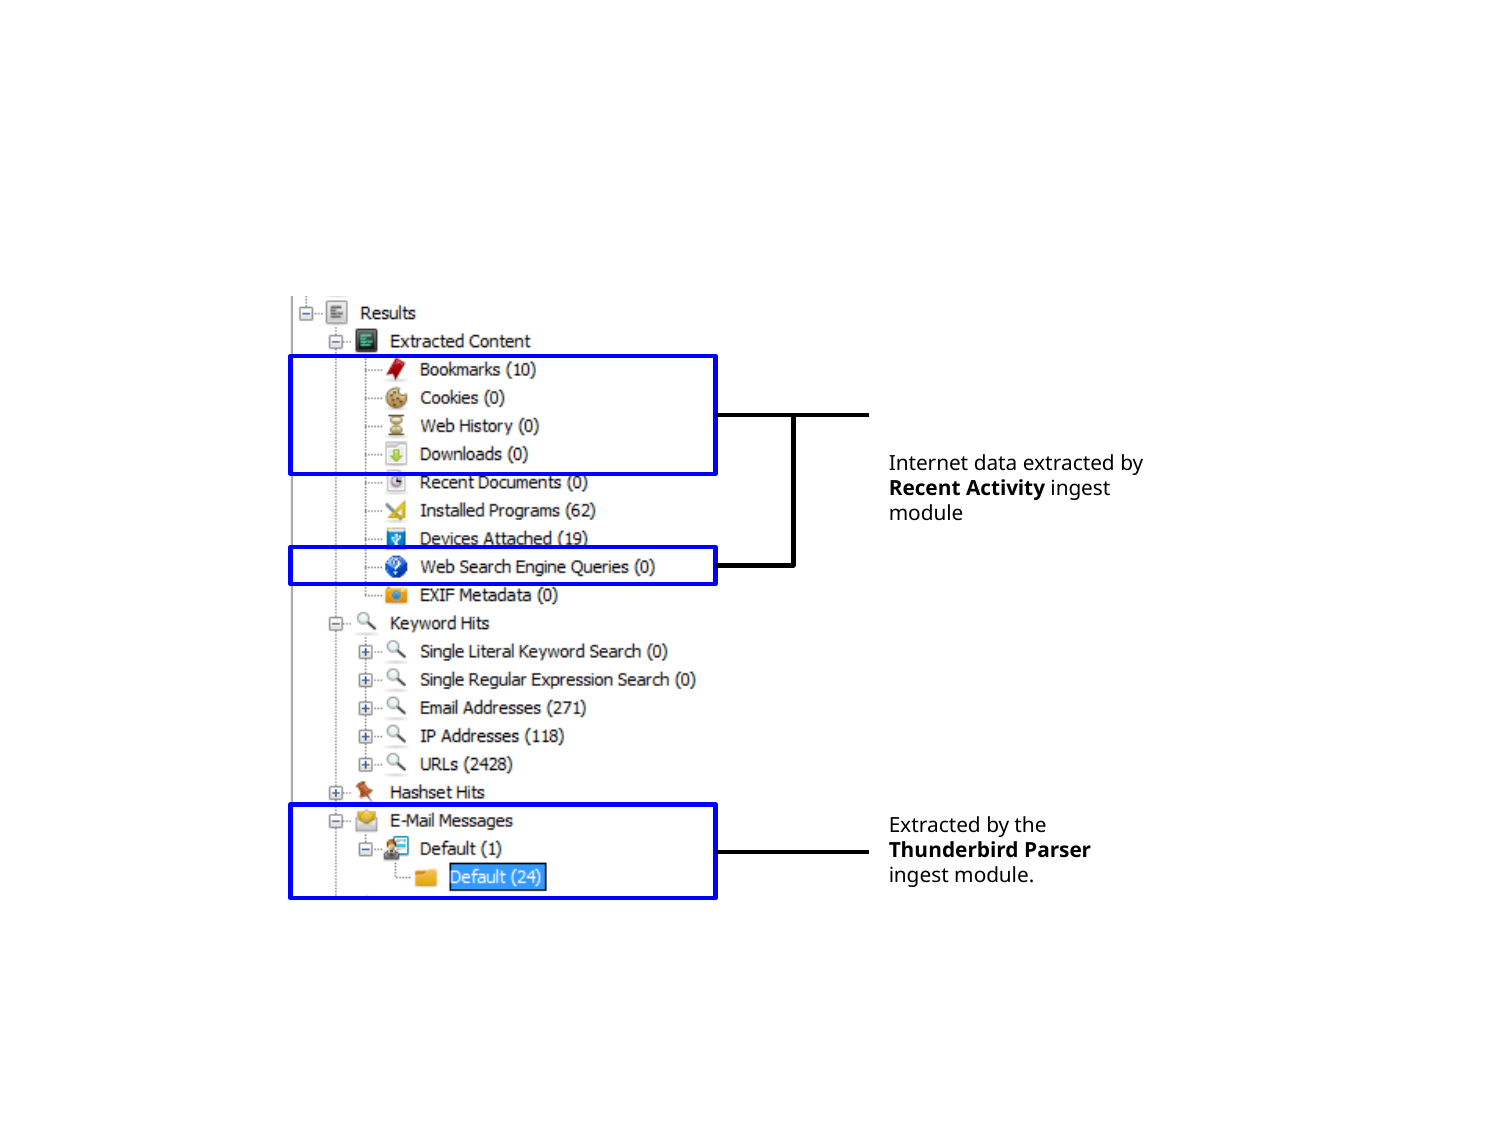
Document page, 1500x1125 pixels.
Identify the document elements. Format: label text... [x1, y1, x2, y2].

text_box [715, 414, 870, 566]
text_box Internet data extracted by Recent Activity ingest module [874, 442, 1176, 532]
picture [290, 296, 727, 899]
text_box Extracted by the Thunderbird Parser ingest module. [874, 804, 1152, 895]
